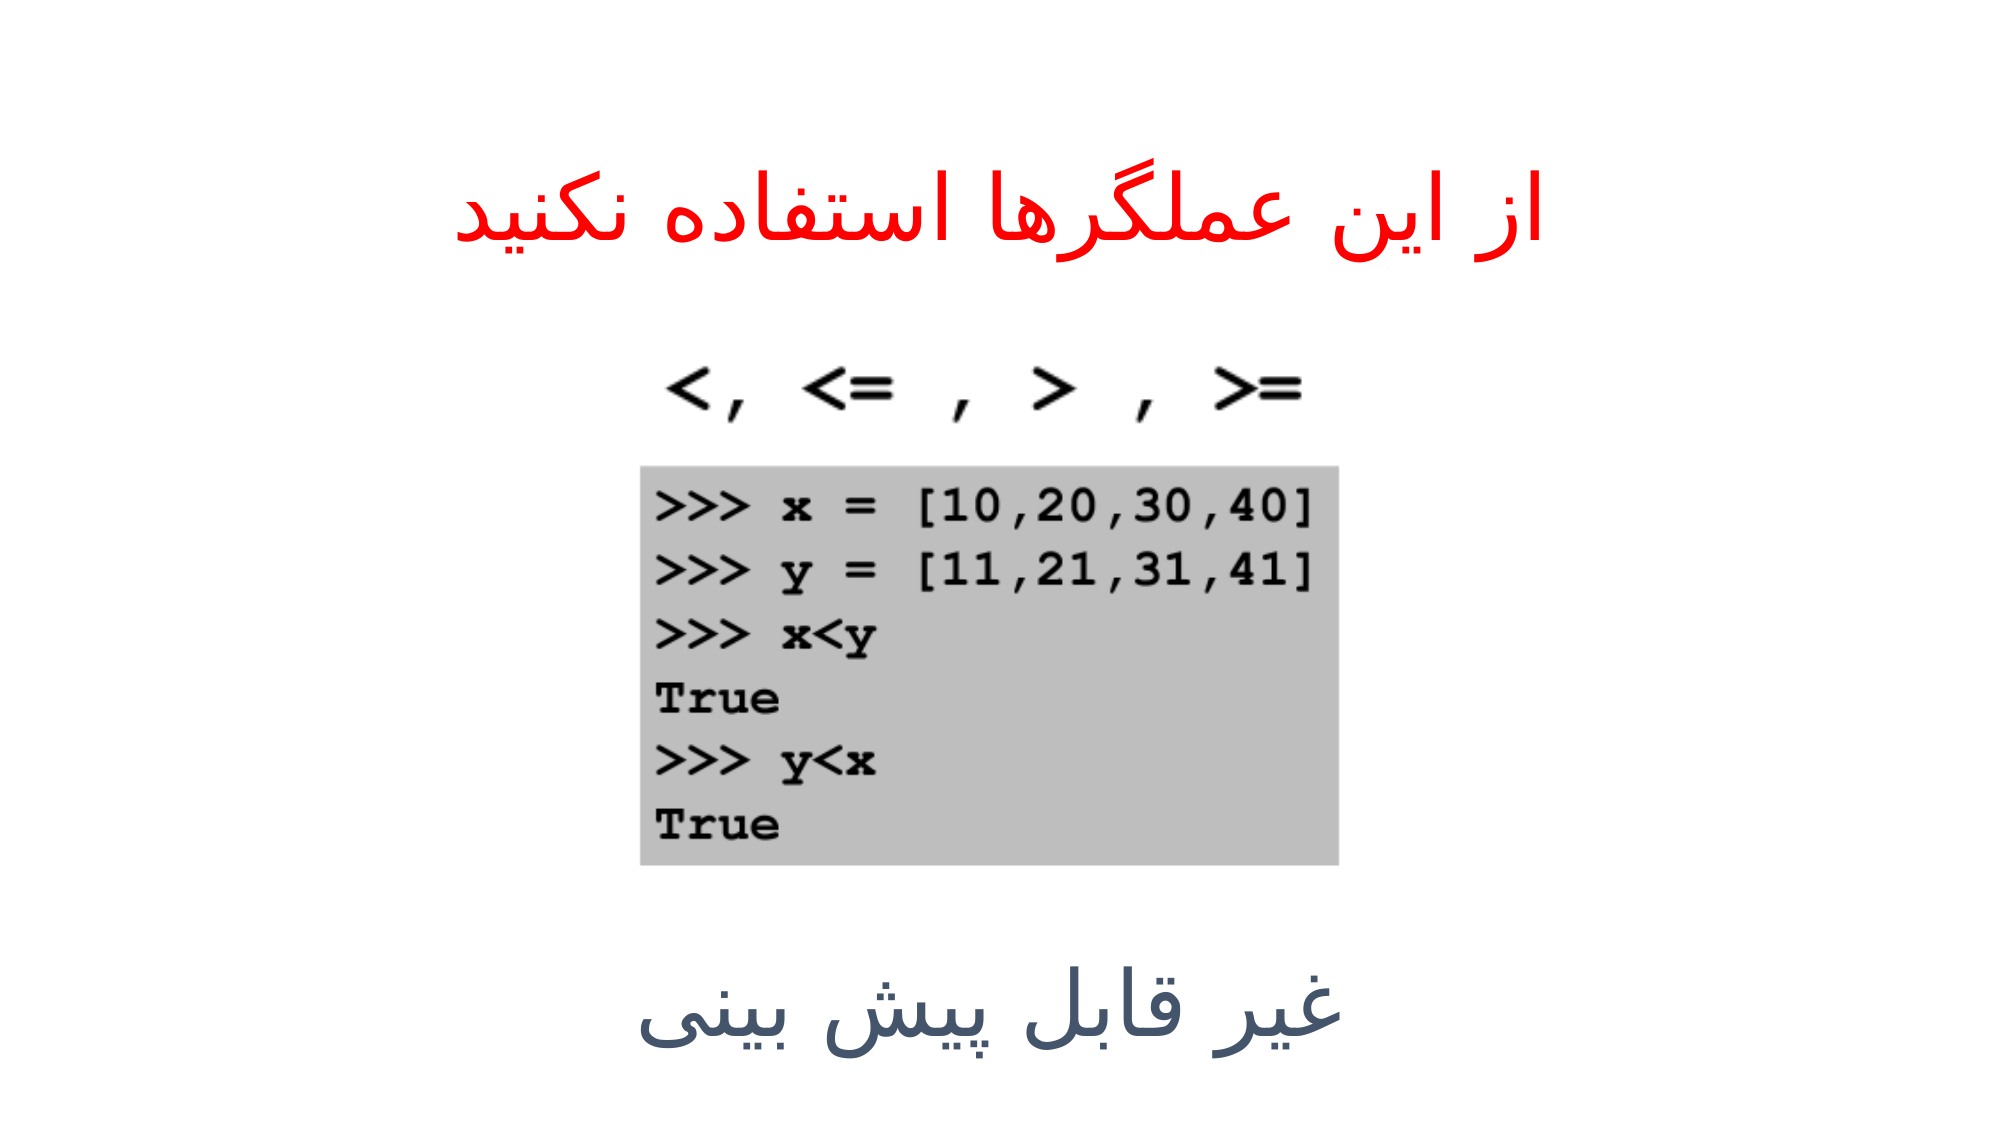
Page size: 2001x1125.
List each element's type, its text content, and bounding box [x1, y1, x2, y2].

title از این عملگرها استفاده نکنید [251, 43, 1752, 268]
text_box غیر قابل پیش بینی [239, 839, 1740, 1065]
picture [621, 329, 1366, 889]
